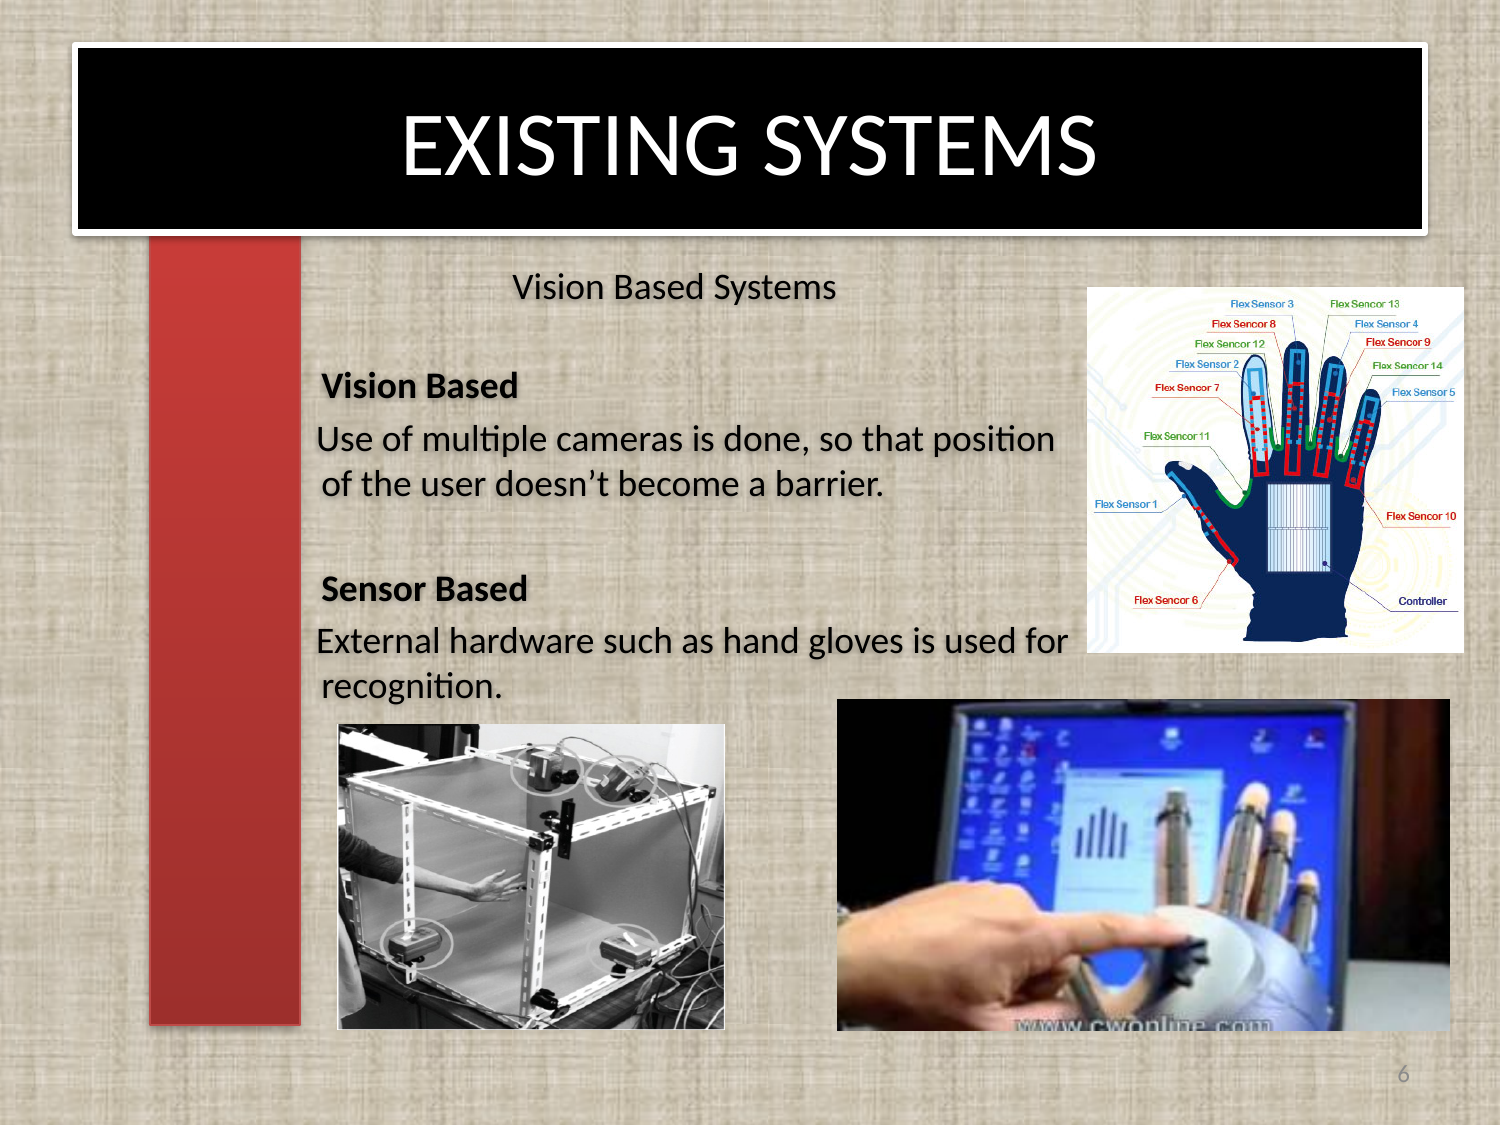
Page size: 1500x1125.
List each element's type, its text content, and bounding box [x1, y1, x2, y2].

slide_number 6 [1074, 1042, 1425, 1103]
text_box N Vision Based Systems Vision Based Use of multiple cameras is done, so that position of the user doesn’t become a barrier. Sensor Based External hardware such as hand gloves is used for recognition. [304, 244, 1101, 838]
picture [0, 0, 1500, 1125]
text_box [149, 244, 301, 1026]
title EXISTING SYSTEMS [72, 42, 1428, 236]
